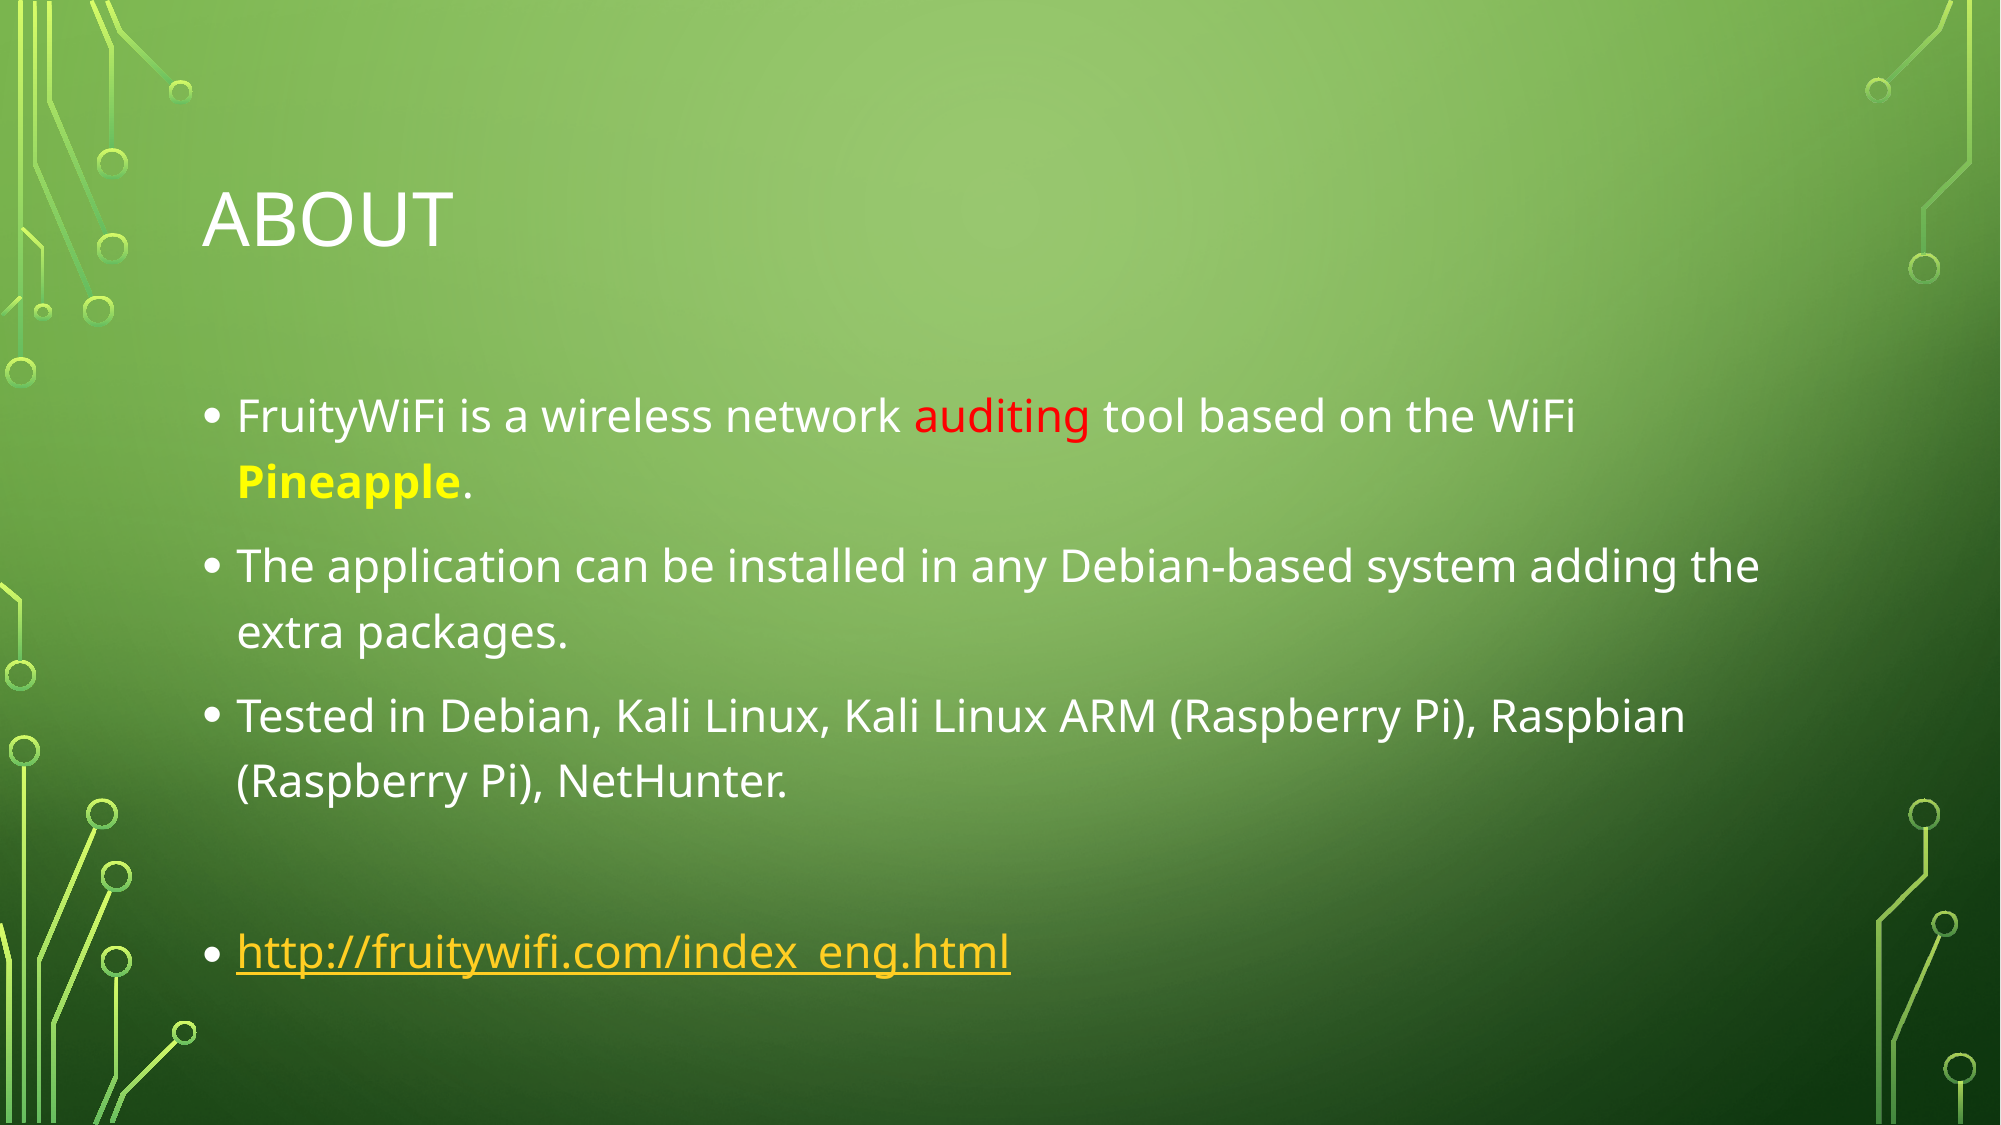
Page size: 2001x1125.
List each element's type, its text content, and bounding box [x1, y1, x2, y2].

title About [187, 101, 1813, 344]
list FruityWiFi is a wireless network auditing tool based on the WiFi Pineapple. The application can be installed in any Debian-based system adding the extra packages. Tested in Debian, Kali Linux, Kali Linux ARM (Raspberry Pi), Raspbian (Raspberry Pi), NetHunter. http://fruitywifi.com/index_eng.html [187, 369, 1813, 996]
